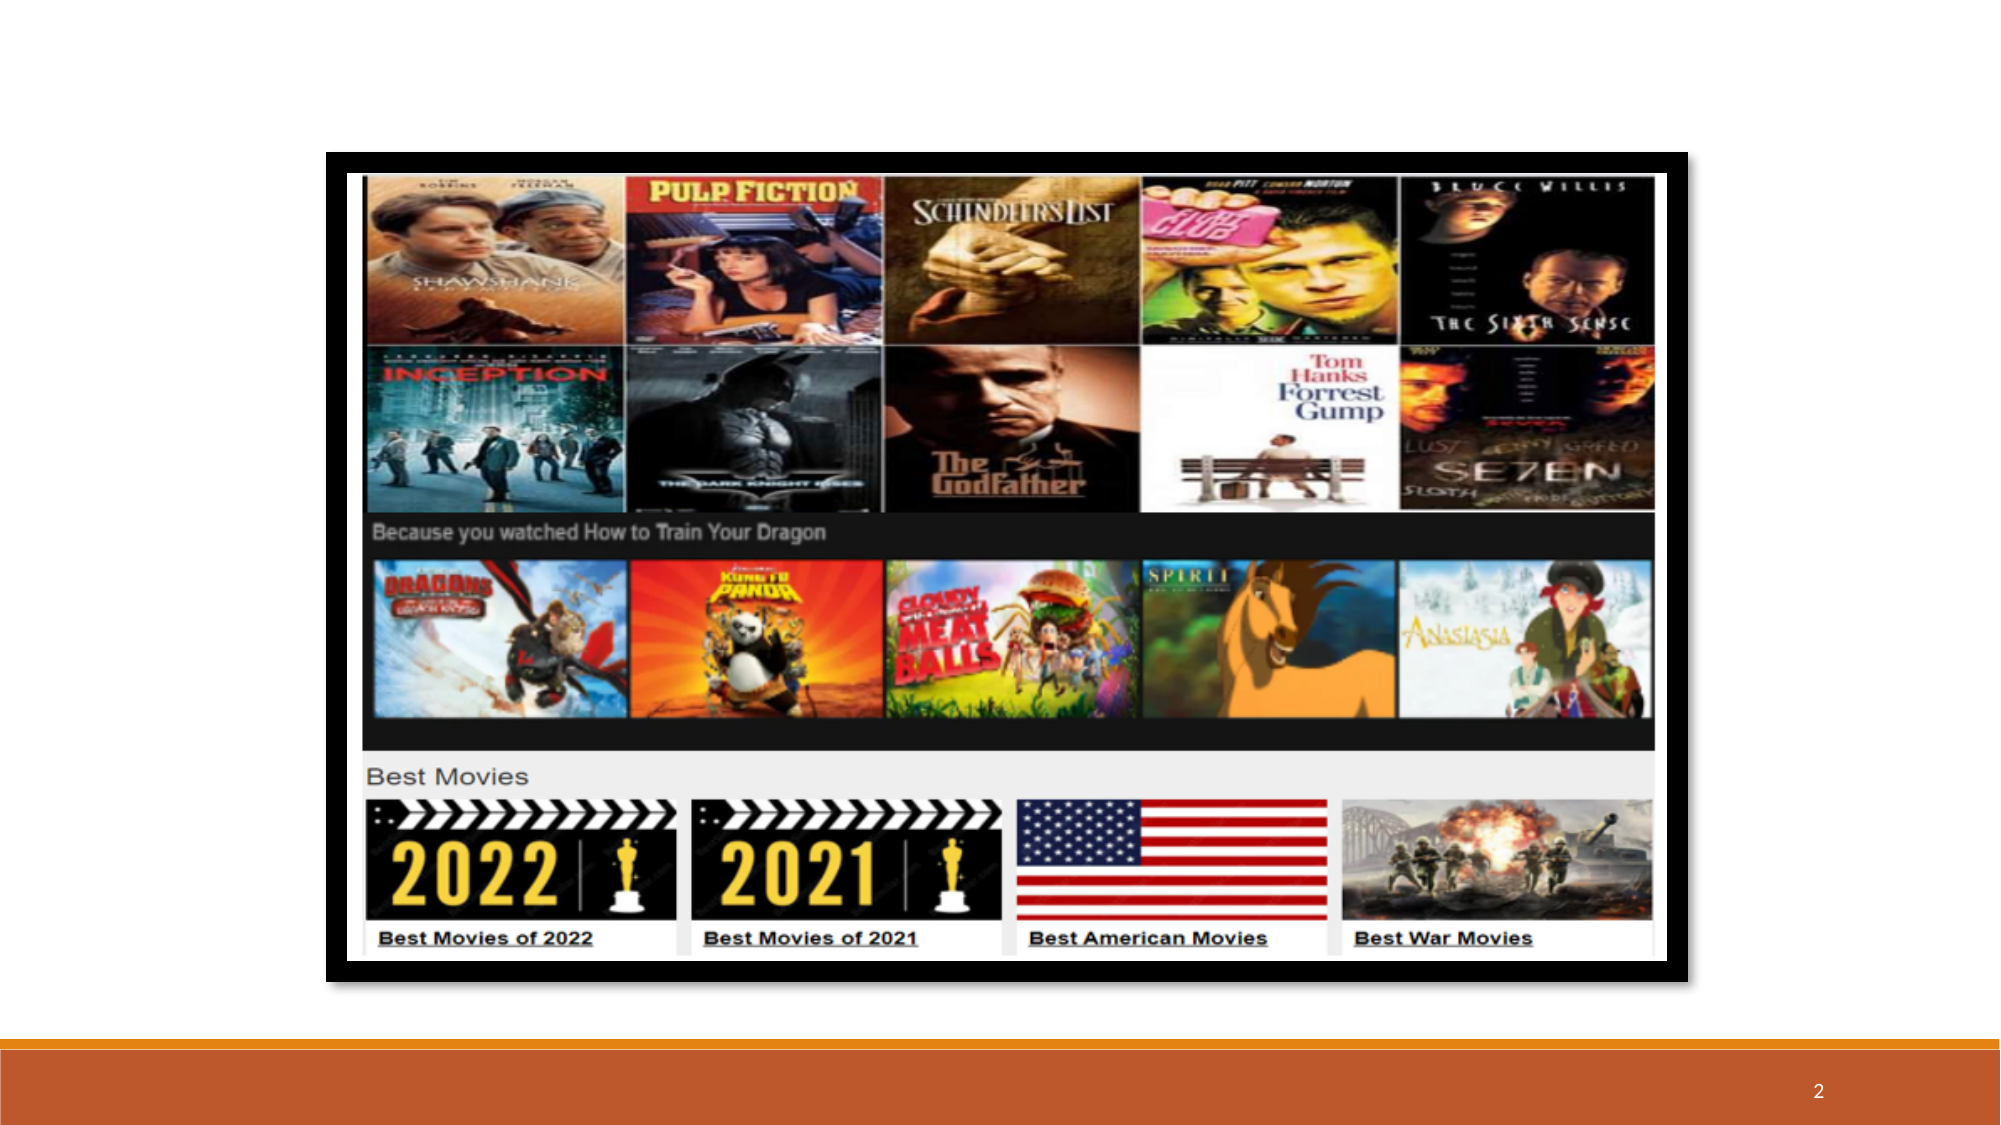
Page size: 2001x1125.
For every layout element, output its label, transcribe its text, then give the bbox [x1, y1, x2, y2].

slide_number 2 [1624, 1059, 1840, 1120]
picture [346, 171, 1668, 962]
